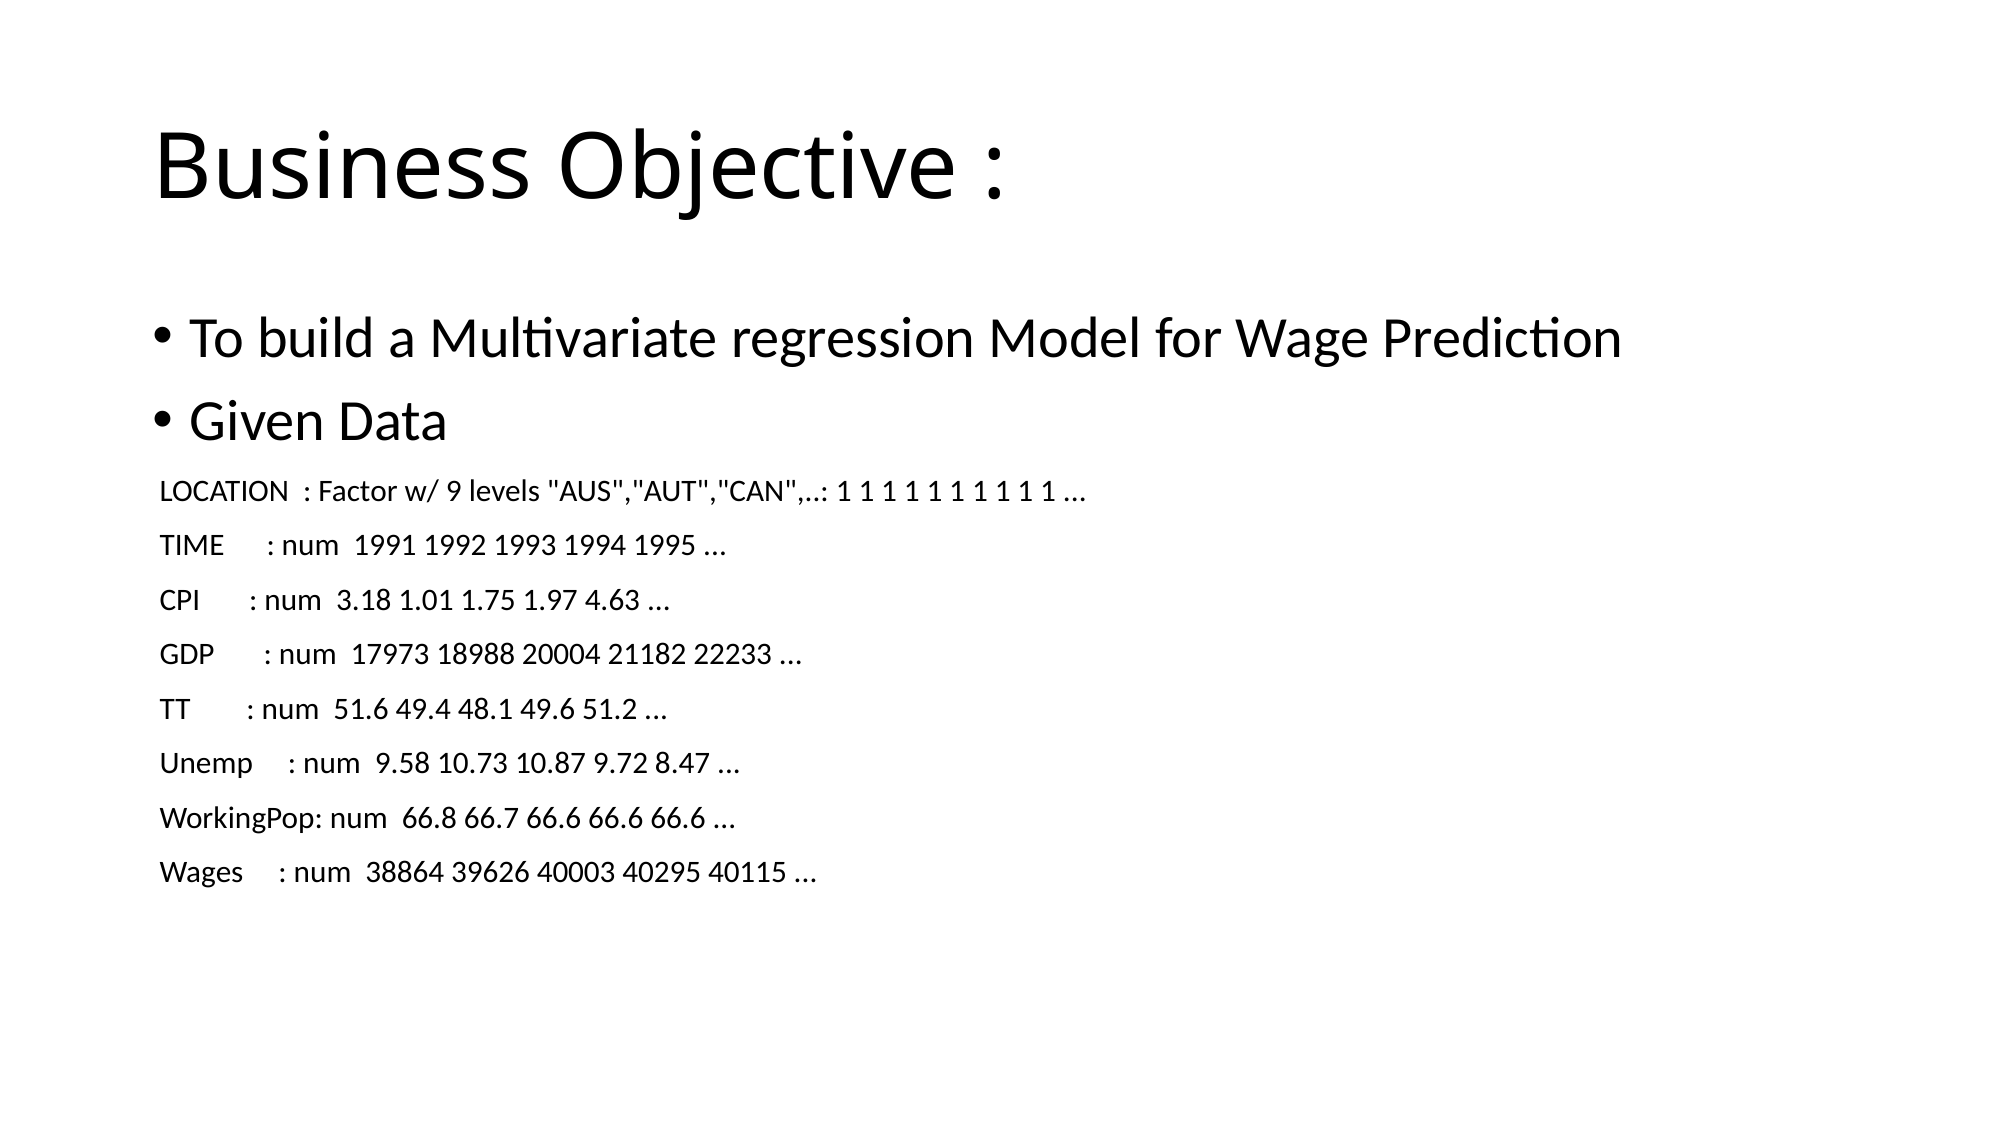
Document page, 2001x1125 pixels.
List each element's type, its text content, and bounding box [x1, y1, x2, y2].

title Business Objective : [137, 59, 1863, 278]
list To build a Multivariate regression Model for Wage Prediction Given Data LOCATION : Factor w/ 9 levels "AUS","AUT","CAN",..: 1 1 1 1 1 1 1 1 1 1 ... TIME : num 1991 1992 1993 1994 1995 ... CPI : num 3.18 1.01 1.75 1.97 4.63 ... GDP : num 17973 18988 20004 21182 22233 ... TT : num 51.6 49.4 48.1 49.6 51.2 ... Unemp : num 9.58 10.73 10.87 9.72 8.47 ... WorkingPop: num 66.8 66.7 66.6 66.6 66.6 ... Wages : num 38864 39626 40003 40295 40115 ... [137, 299, 1863, 1014]
